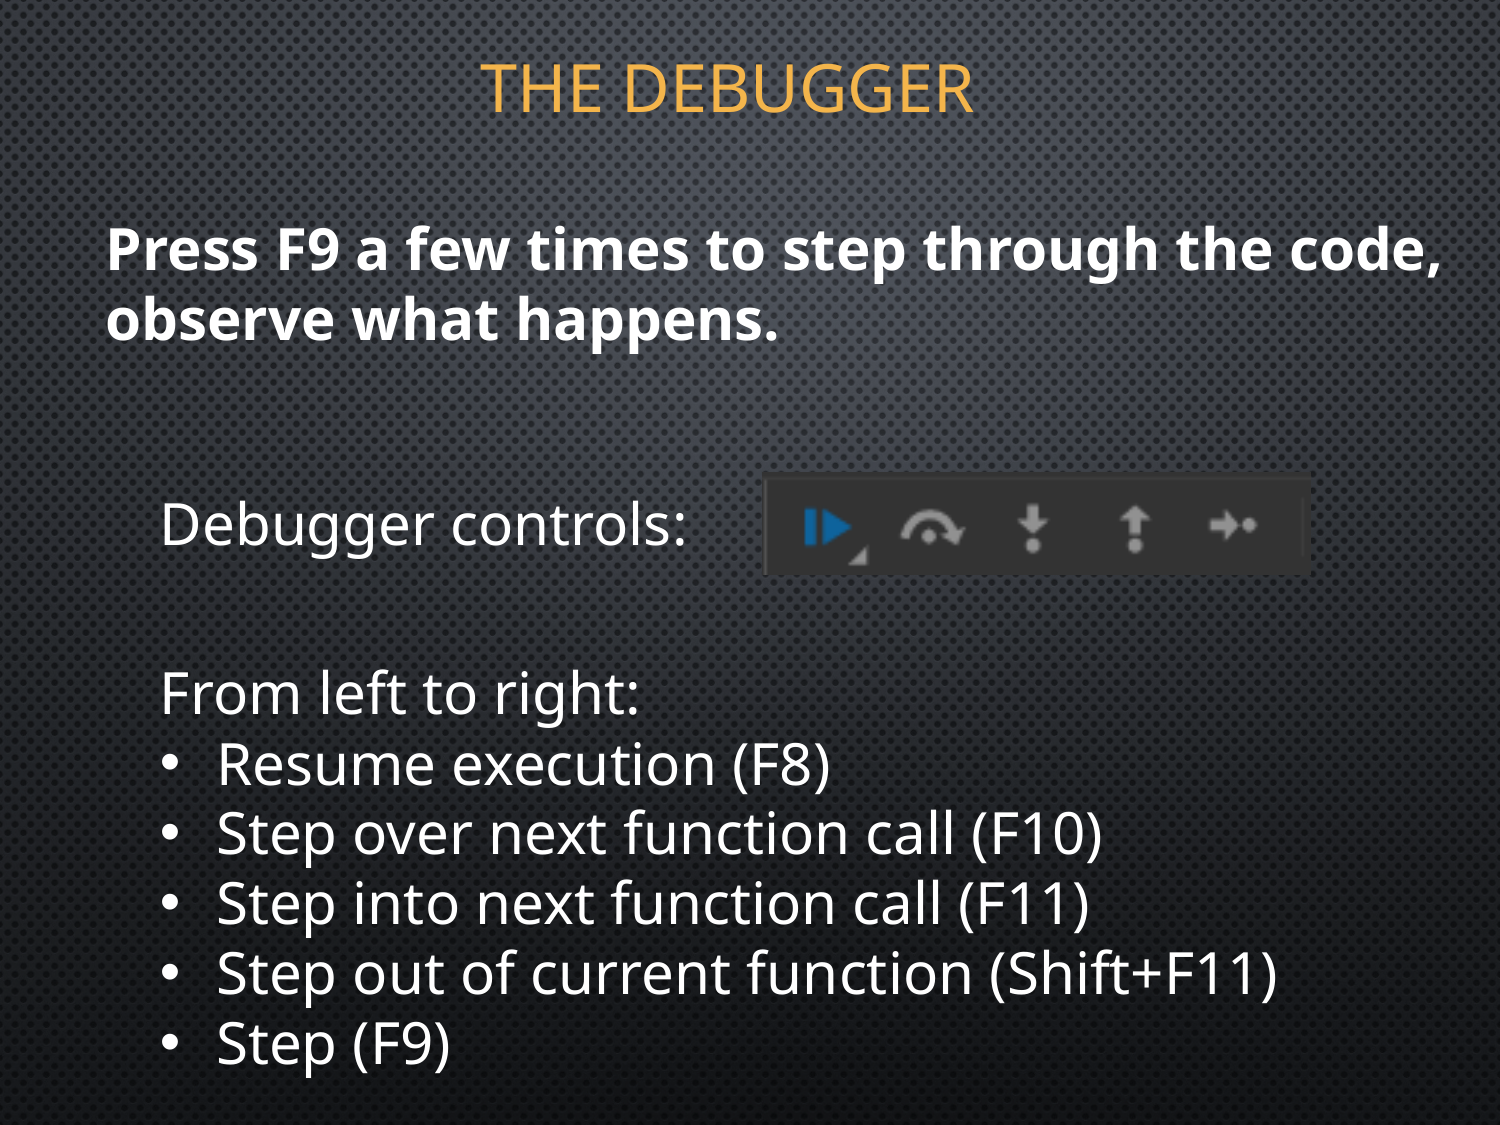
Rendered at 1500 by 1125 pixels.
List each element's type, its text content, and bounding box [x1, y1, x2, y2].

picture [762, 472, 1312, 575]
text_box Press F9 a few times to step through the code, observe what happens. [90, 204, 1468, 360]
title The Debugger [149, 27, 1307, 145]
text_box Debugger controls: [144, 480, 726, 565]
text_box From left to right: Resume execution (F8) Step over next function call (F10) Step into next function call (F11) Step out of current function (Shift+F11) Step (F9) [144, 649, 1414, 1084]
